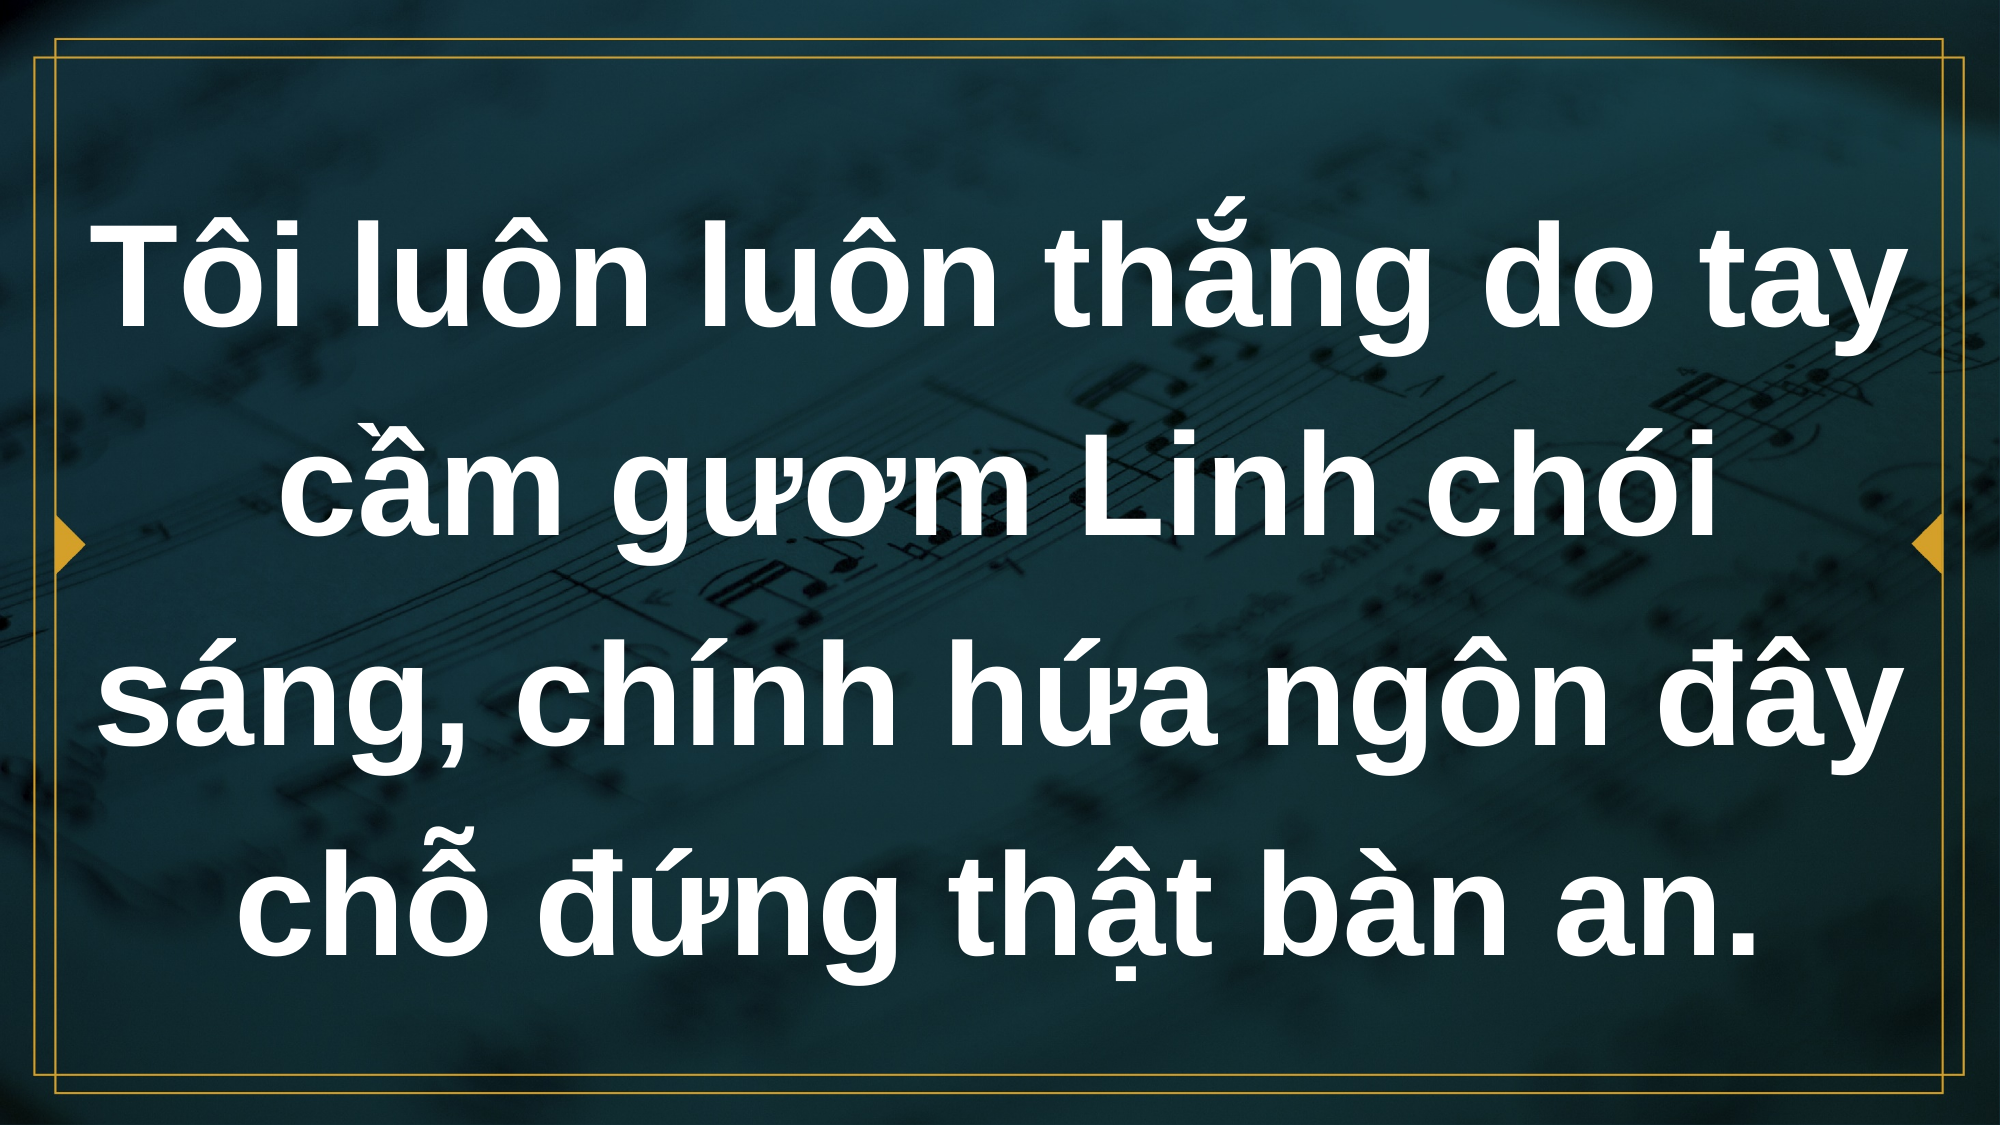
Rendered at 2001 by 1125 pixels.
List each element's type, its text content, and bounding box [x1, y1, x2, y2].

title Tôi luôn luôn thắng do tay cầm gươm Linh chói sáng, chính hứa ngôn đây chỗ đứng thật bàn an. [55, 53, 1945, 1077]
picture [0, 0, 2000, 1125]
